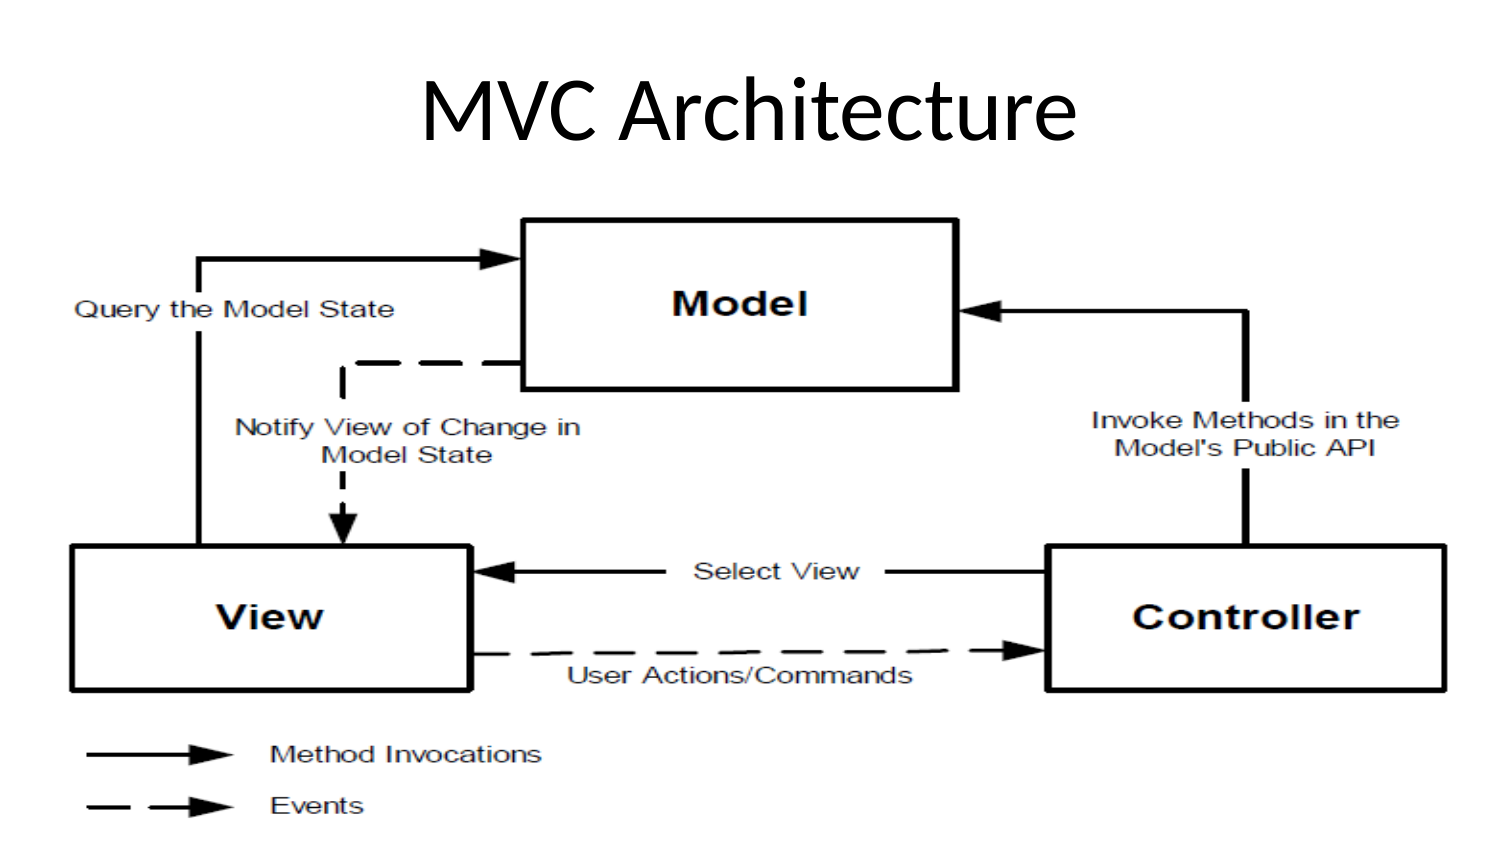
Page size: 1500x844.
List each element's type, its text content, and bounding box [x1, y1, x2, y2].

picture [62, 176, 1463, 826]
title MVC Architecture [75, 33, 1425, 174]
